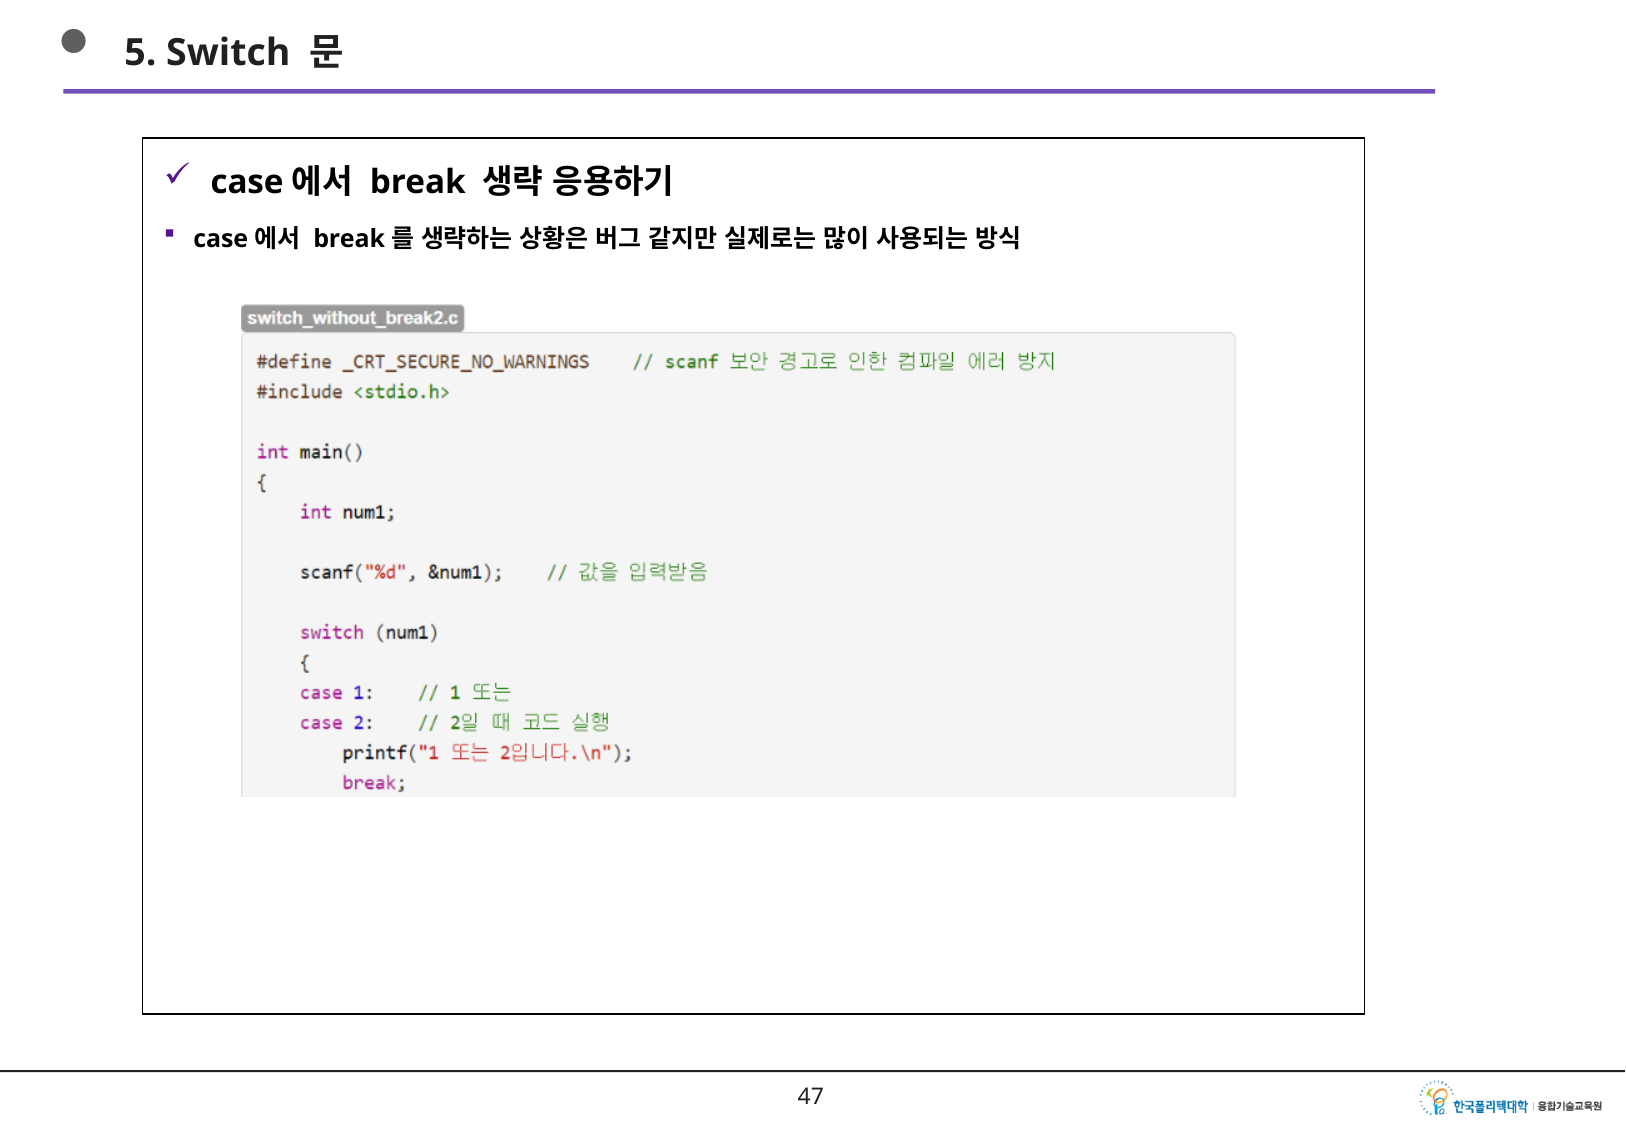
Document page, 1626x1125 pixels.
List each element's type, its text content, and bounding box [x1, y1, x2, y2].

text_box 5. Switch 문 [109, 20, 943, 93]
picture [239, 302, 1241, 797]
text_box 46 [765, 1072, 857, 1123]
text_box [44, 0, 1604, 114]
text_box case에서 break 생략 응용하기 case에서 break를 생략하는 상황은 버그 같지만 실제로는 많이 사용되는 방식 [142, 138, 1365, 1014]
picture [1415, 1076, 1604, 1118]
